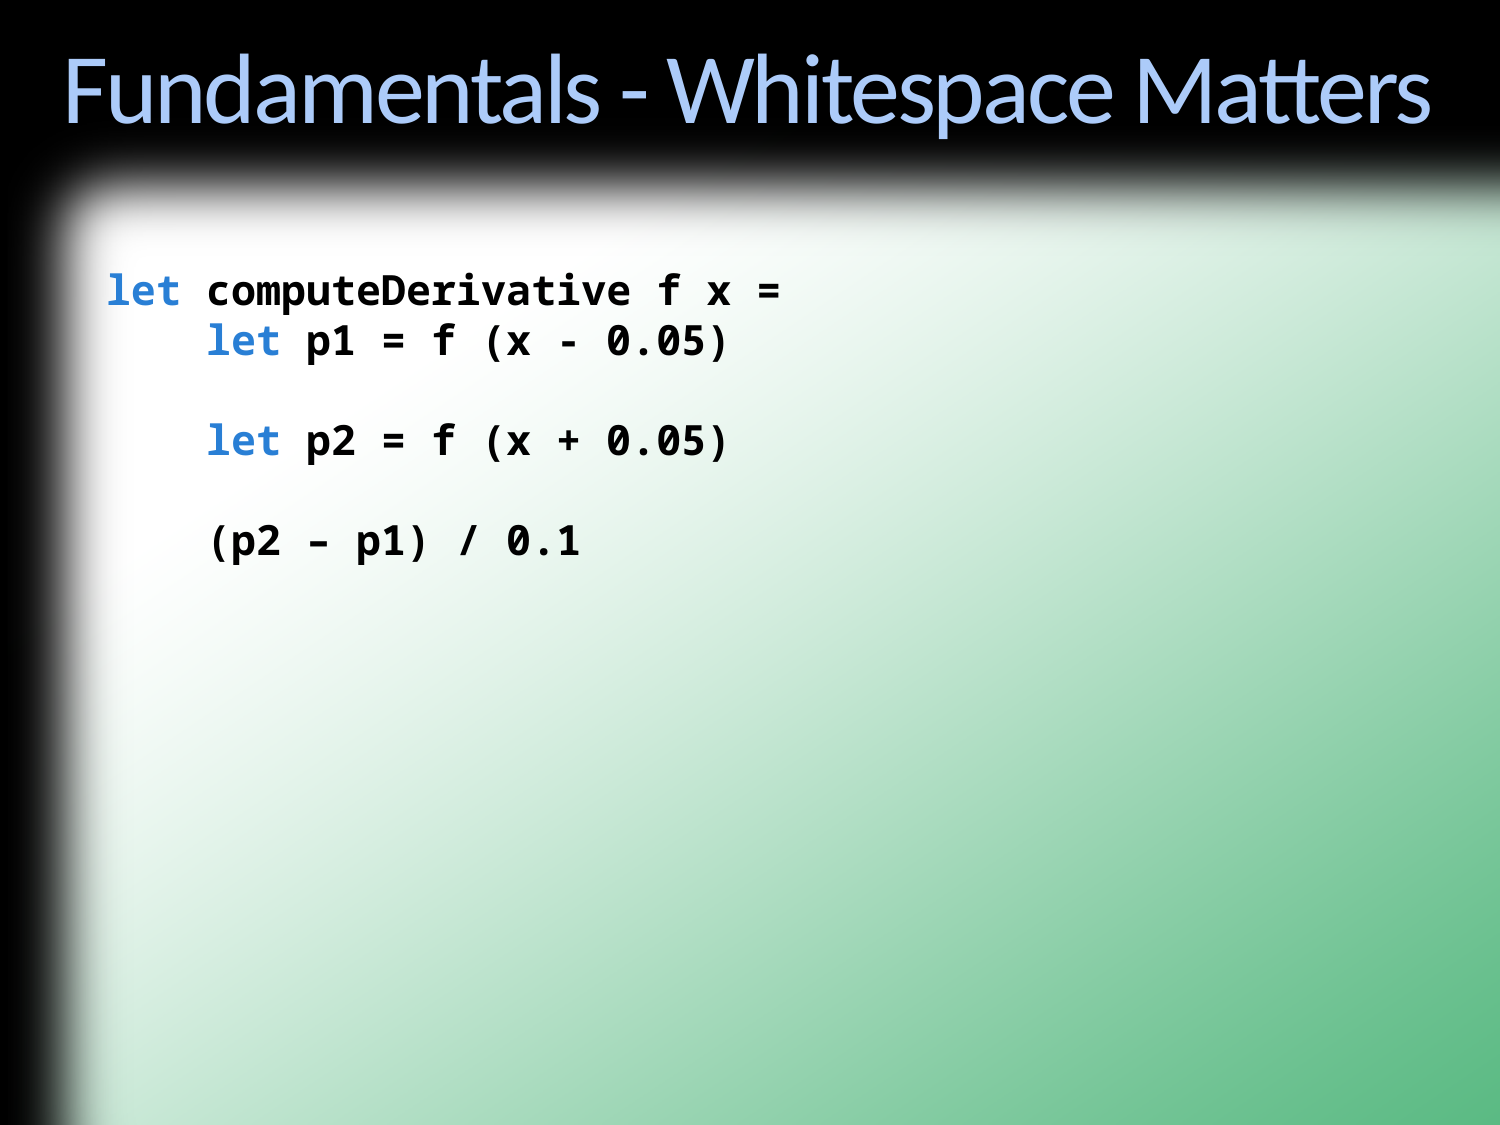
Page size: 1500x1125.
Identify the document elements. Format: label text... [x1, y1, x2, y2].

picture [0, 0, 1500, 1125]
title Fundamentals - Whitespace Matters [62, 37, 1438, 147]
list let computeDerivative f x = let p1 = f (x - 0.05) let p2 = f (x + 0.05) (p2 – p1) / 0.1 [106, 214, 1433, 537]
